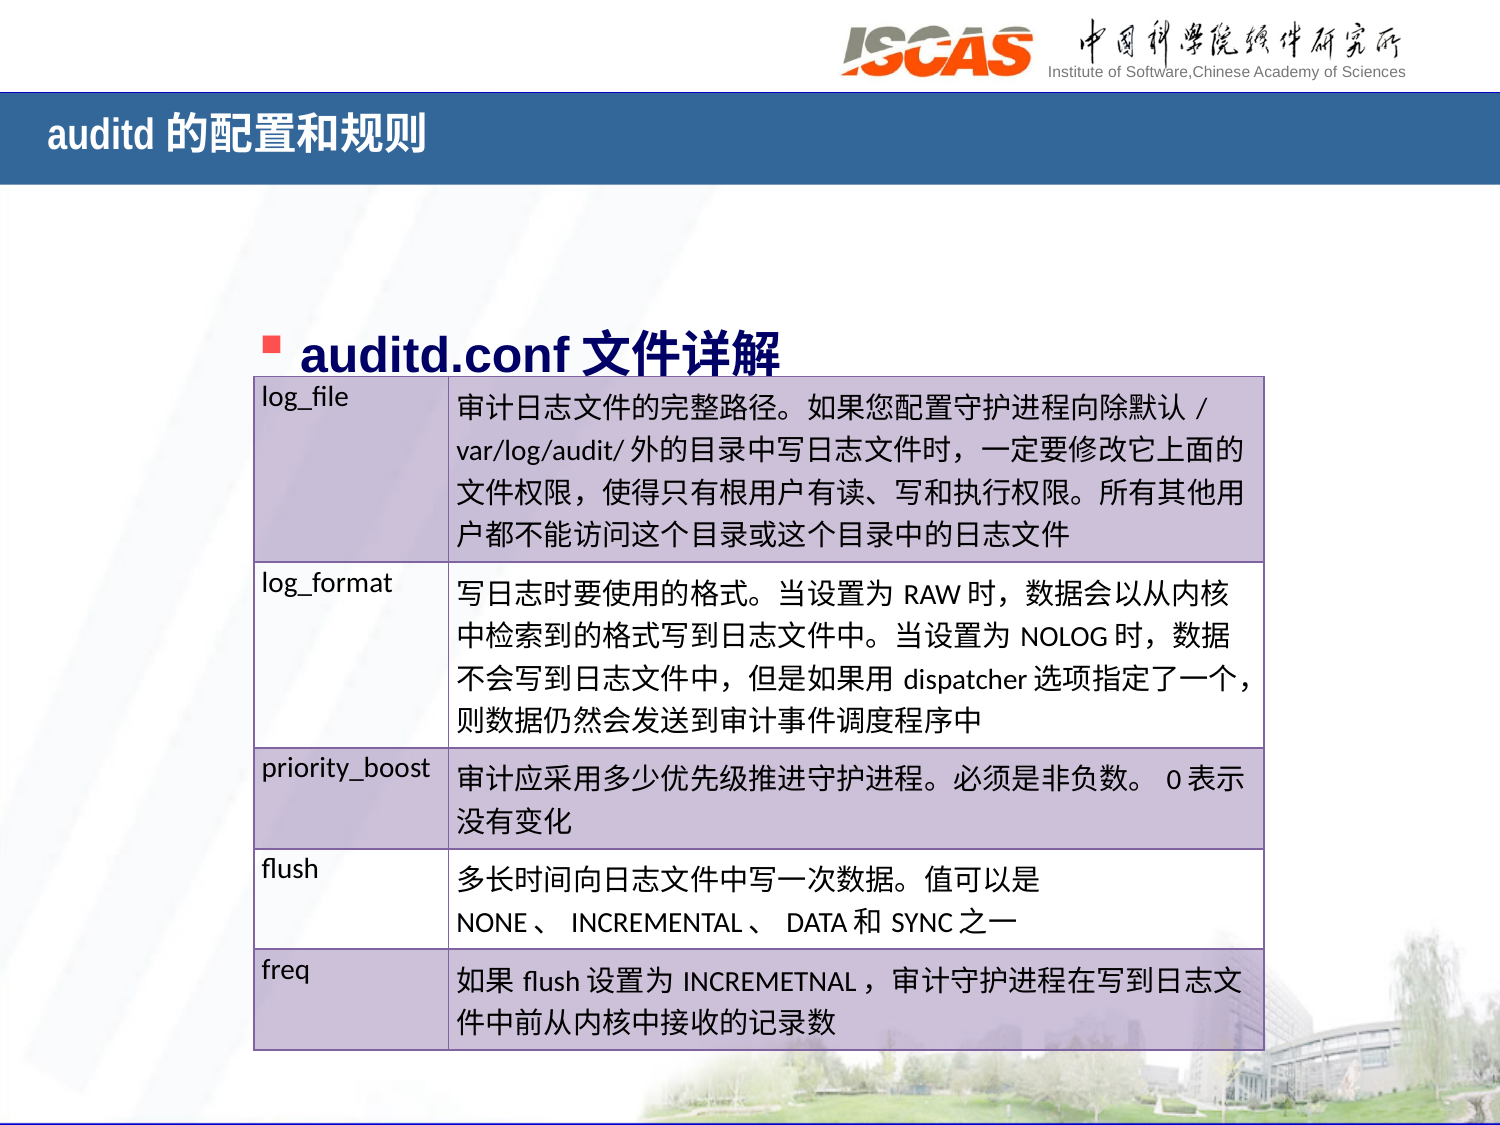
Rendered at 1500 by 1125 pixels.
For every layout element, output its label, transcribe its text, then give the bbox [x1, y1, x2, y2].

list auditd.conf文件详解 [242, 314, 1258, 882]
title auditd的配置和规则 [0, 92, 1500, 185]
table_cell freq [255, 950, 448, 1049]
table_cell 写日志时要使用的格式。当设置为RAW时，数据会以从内核中检索到的格式写到日志文件中。当设置为NOLOG时，数据不会写到日志文件中，但是如果用dispatcher选项指定了一个，则数据仍然会发送到审计事件调度程序中 [449, 563, 1263, 747]
table_cell 多长时间向日志文件中写一次数据。值可以是NONE、INCREMENTAL、DATA和SYNC之一 [449, 850, 1263, 948]
table_cell 审计应采用多少优先级推进守护进程。必须是非负数。0表示没有变化 [449, 749, 1263, 848]
table_header log_file [255, 377, 448, 561]
table_cell flush [255, 850, 448, 948]
picture [0, 185, 1500, 1125]
picture [1077, 15, 1402, 71]
picture [837, 18, 1045, 87]
table_cell priority_boost [255, 749, 448, 848]
table_cell 如果flush设置为INCREMETNAL，审计守护进程在写到日志文件中前从内核中接收的记录数 [449, 950, 1263, 1049]
table_header 审计日志文件的完整路径。如果您配置守护进程向除默认/var/log/audit/外的目录中写日志文件时，一定要修改它上面的文件权限，使得只有根用户有读、写和执行权限。所有其他用户都不能访问这个目录或这个目录中的日志文件 [449, 377, 1263, 561]
table_cell log_format [255, 563, 448, 747]
